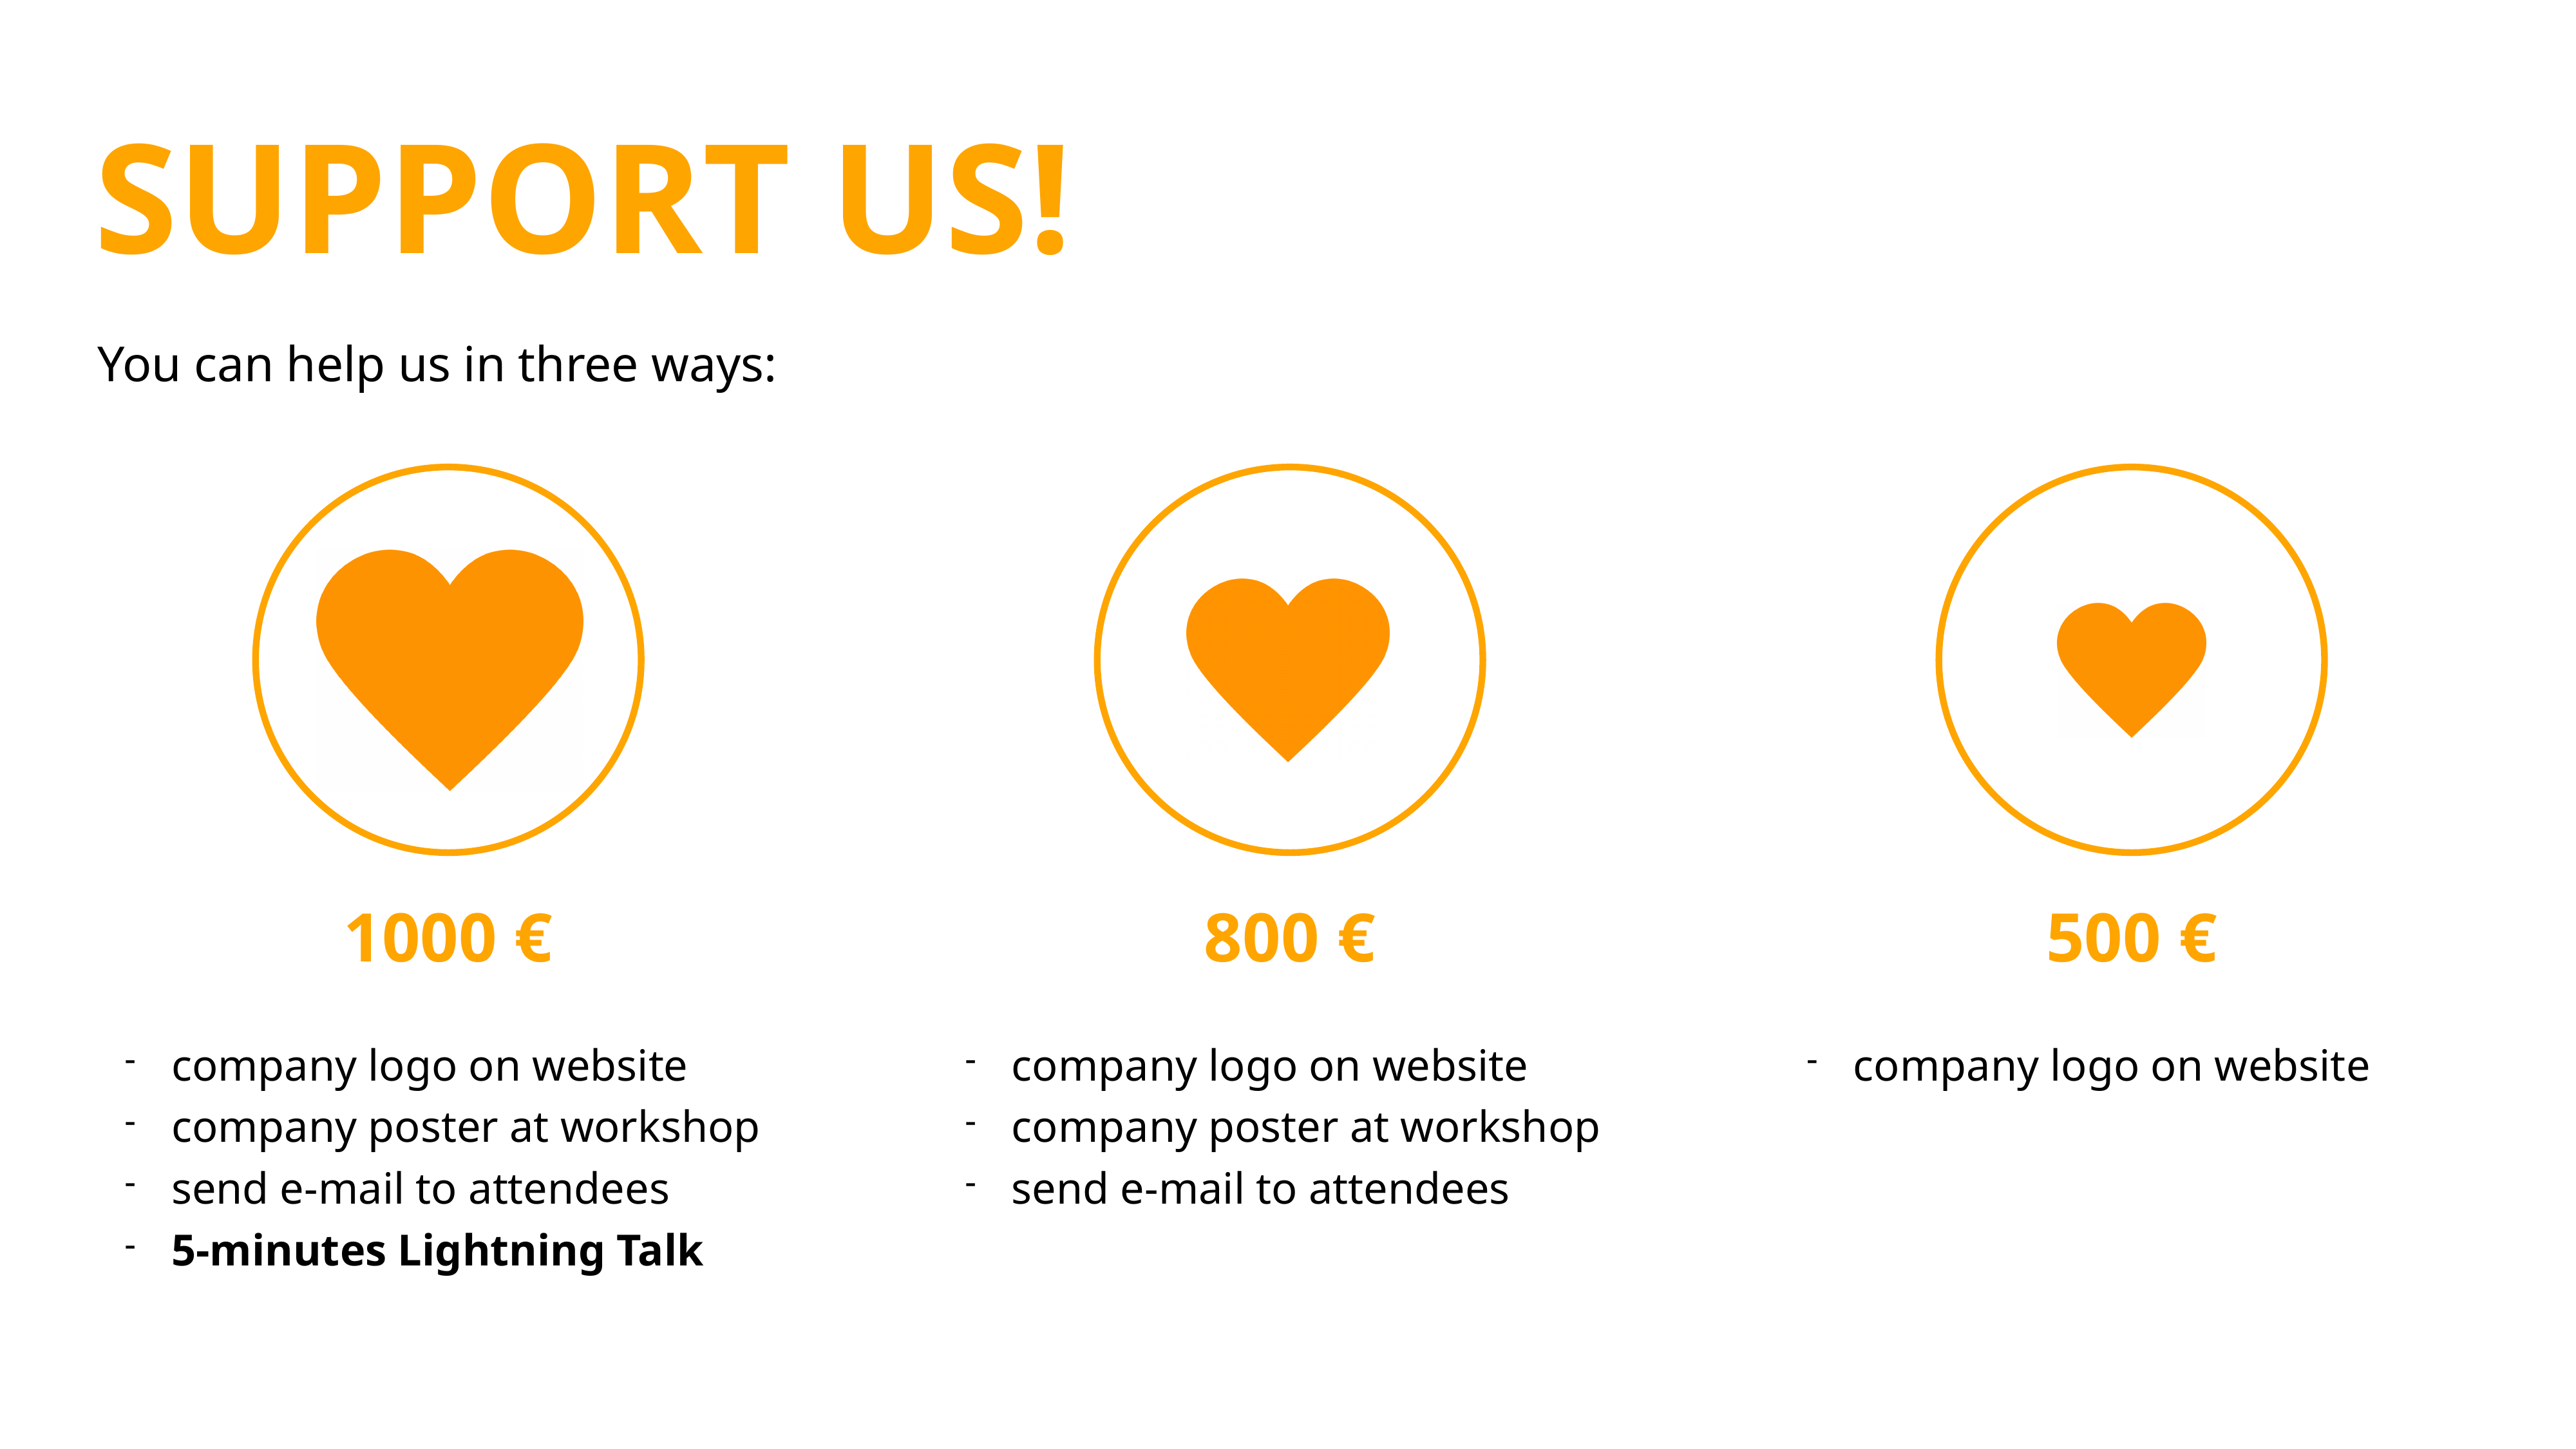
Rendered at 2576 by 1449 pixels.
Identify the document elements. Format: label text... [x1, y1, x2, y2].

text_box 1000 € [337, 889, 559, 981]
text_box [255, 467, 641, 853]
text_box You can help us in three ways: [91, 316, 1210, 397]
text_box company logo on website [1806, 1027, 2457, 1090]
text_box company logo on website company poster at workshop send e-mail to attendees 5-minutes Lightning Talk [124, 1027, 775, 1275]
text_box company logo on website company poster at workshop send e-mail to attendees [965, 1027, 1615, 1213]
picture [1186, 578, 1390, 763]
text_box 500 € [2040, 889, 2223, 981]
title SUPPORT US! [93, 71, 2314, 314]
picture [316, 549, 583, 791]
picture [2057, 603, 2206, 738]
text_box [1938, 467, 2325, 853]
text_box [1097, 467, 1483, 853]
text_box 800 € [1198, 889, 1381, 981]
